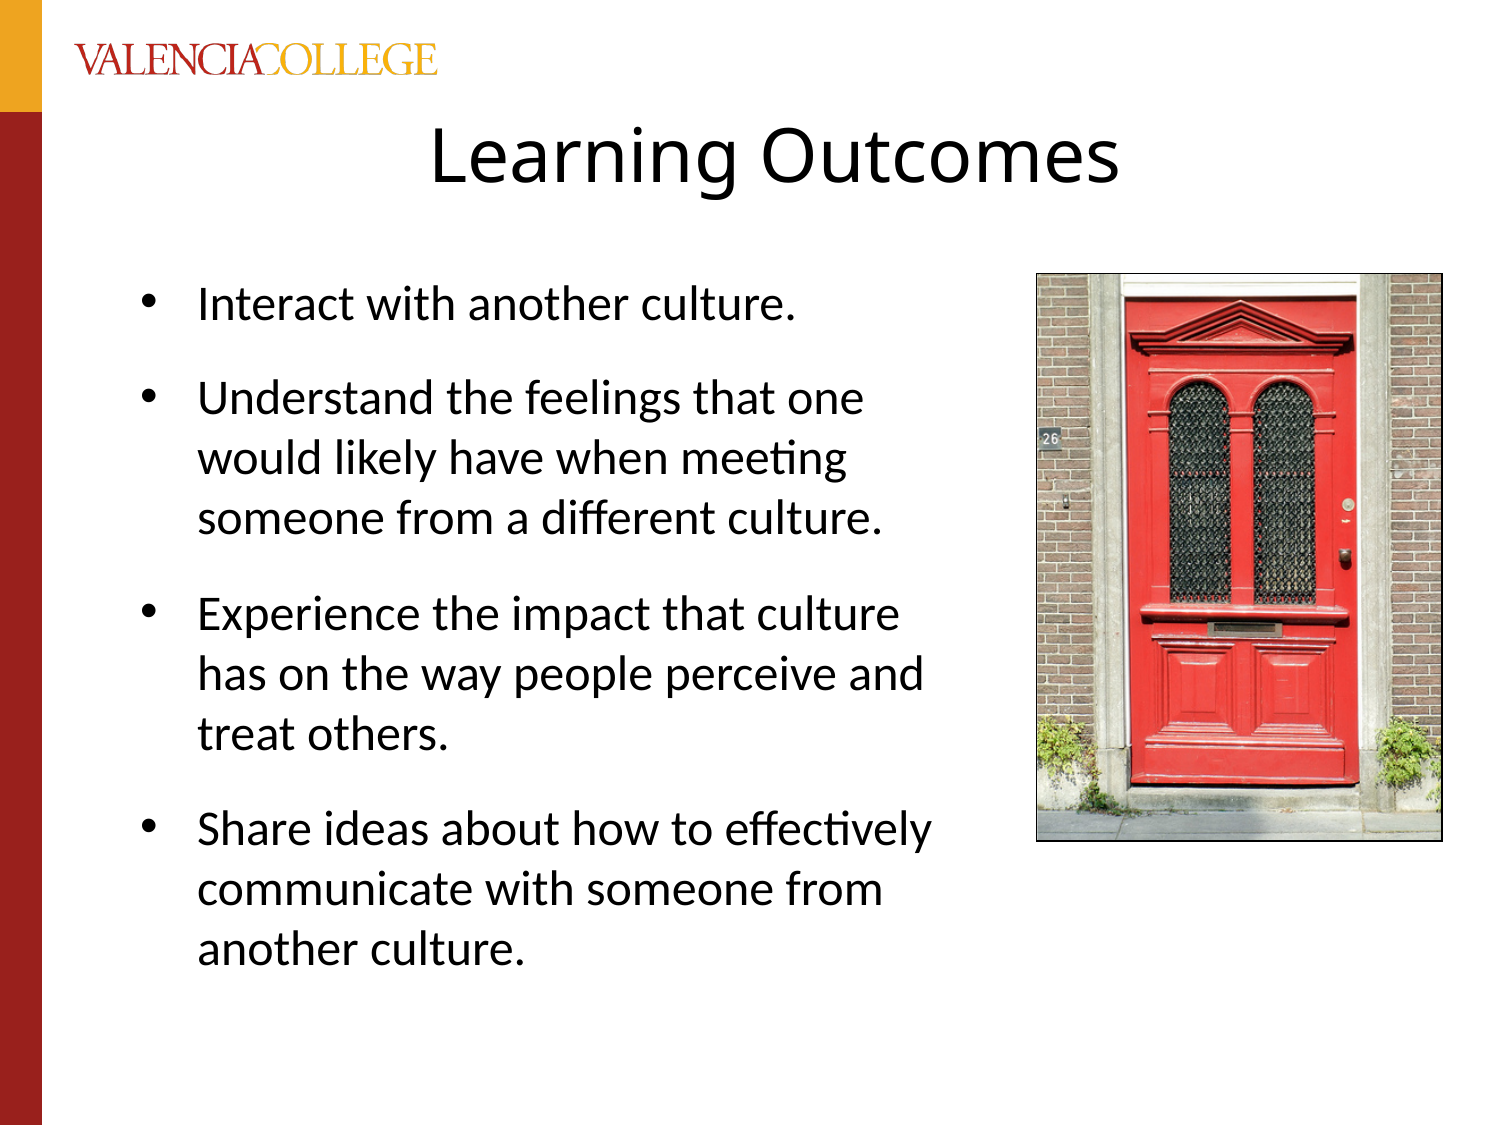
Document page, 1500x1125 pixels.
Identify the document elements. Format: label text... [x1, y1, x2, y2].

picture [74, 43, 438, 75]
title Learning Outcomes [137, 99, 1413, 206]
subtitle Interact with another culture. Understand the feelings that one would likely have when meeting someone from a different culture. Experience the impact that culture has on the way people perceive and treat others. Share ideas about how to effectively communicate with someone from another culture. [125, 262, 988, 1013]
picture [0, 0, 42, 1125]
picture [1037, 274, 1442, 841]
